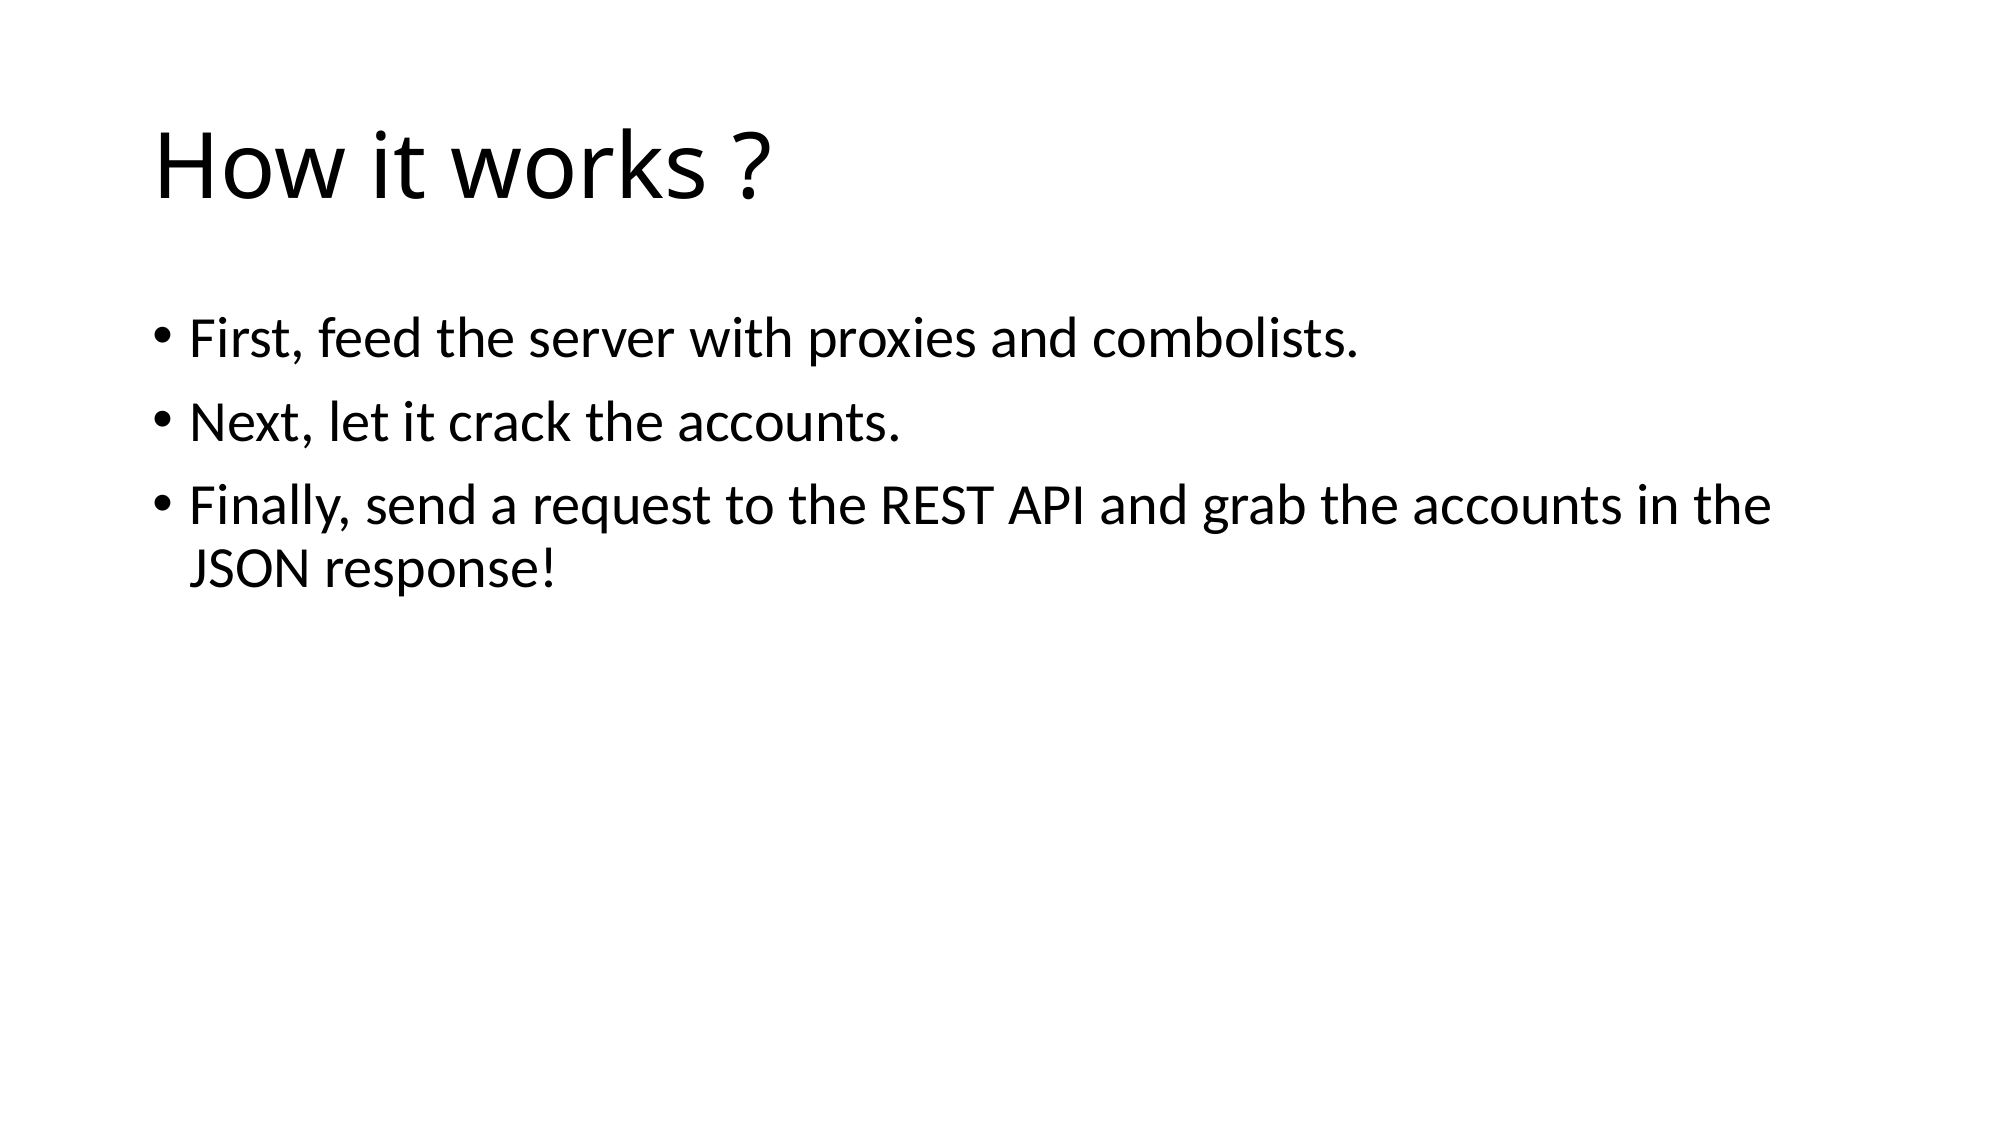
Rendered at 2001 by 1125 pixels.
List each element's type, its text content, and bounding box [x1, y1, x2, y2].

title How it works ? [137, 59, 1863, 278]
list First, feed the server with proxies and combolists. Next, let it crack the accounts. Finally, send a request to the REST API and grab the accounts in the JSON response! [137, 299, 1863, 1014]
